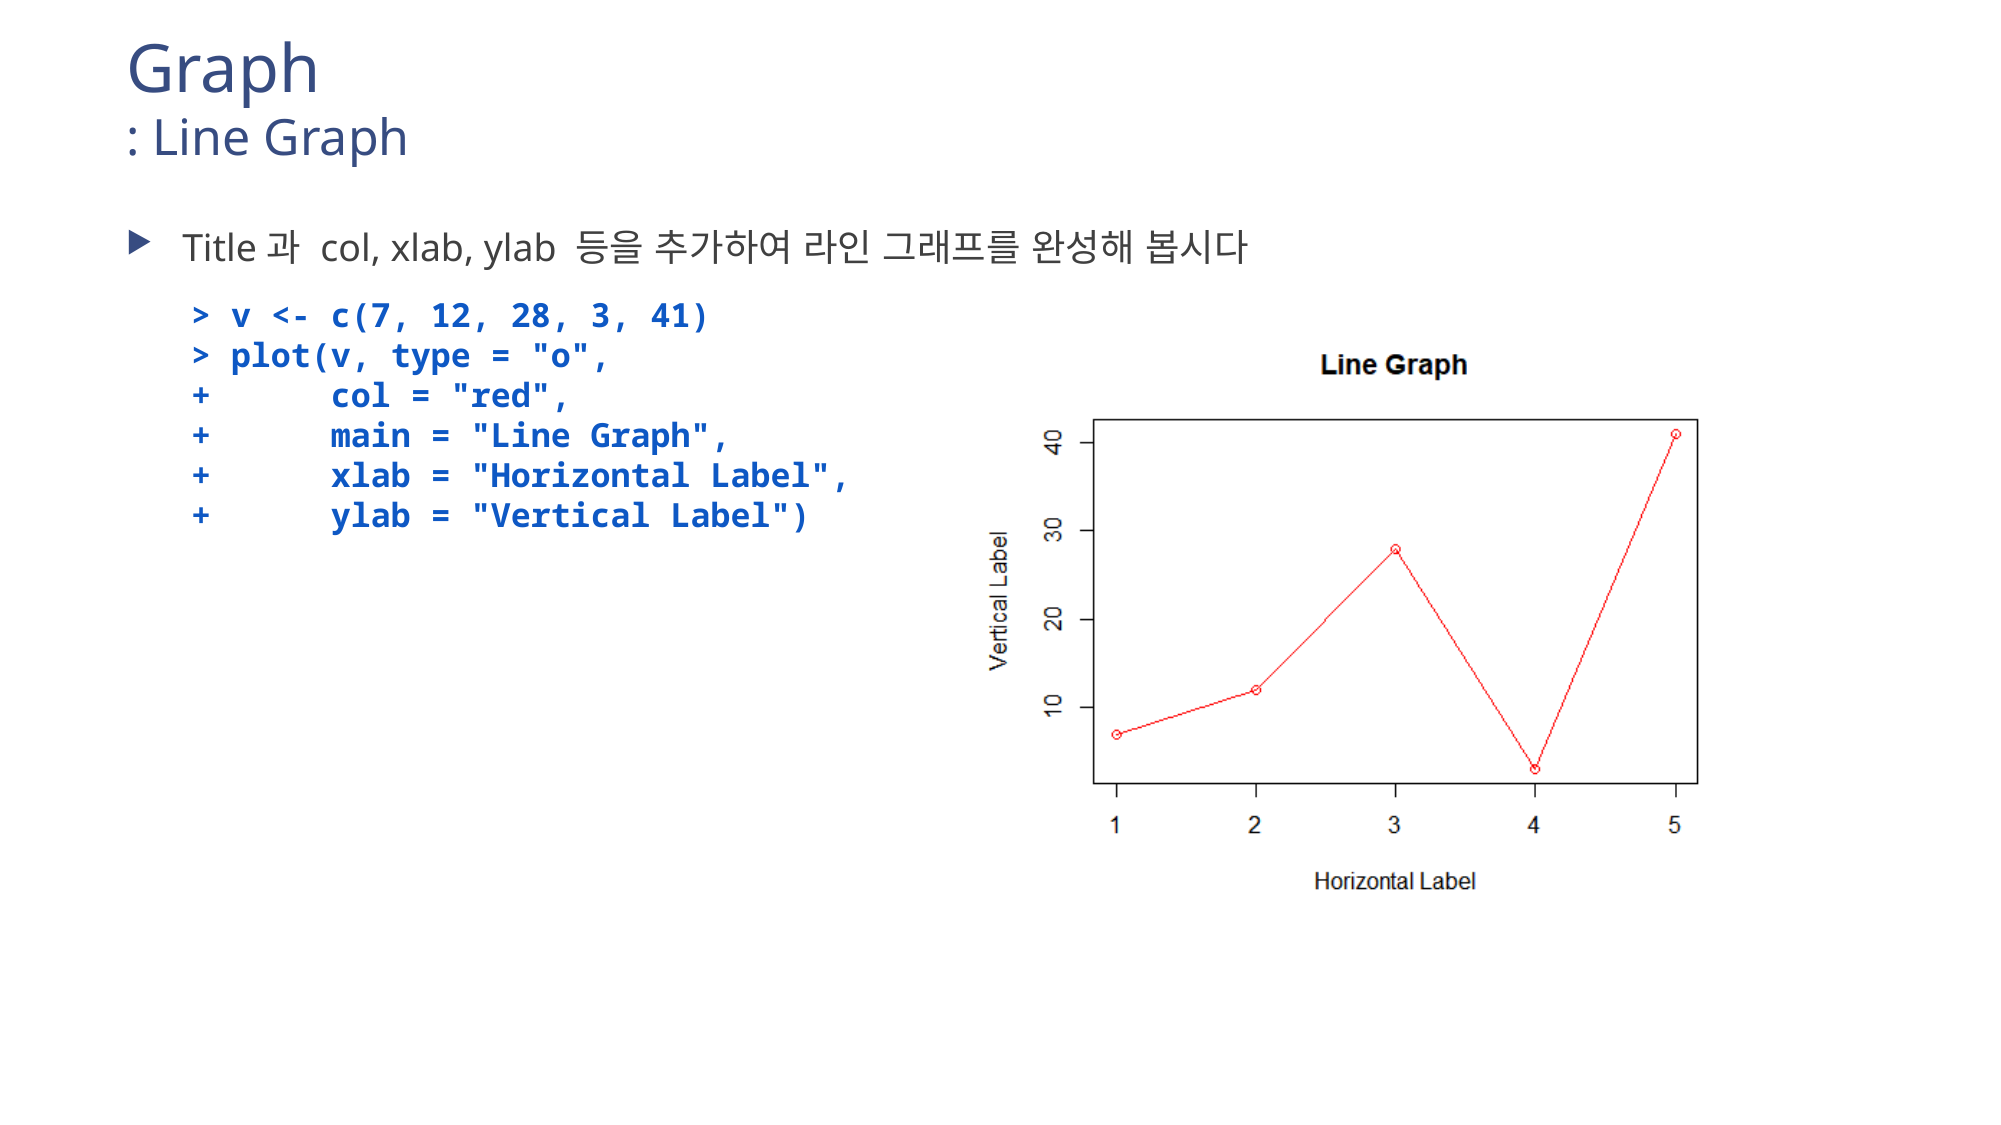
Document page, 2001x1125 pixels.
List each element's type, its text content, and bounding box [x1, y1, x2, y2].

list Title과 col, xlab, ylab 등을 추가하여 라인 그래프를 완성해 봅시다 [111, 216, 1687, 992]
text_box > v <- c(7, 12, 28, 3, 41) > plot(v, type = "o", + col = "red", + main = "Line Graph", + xlab = "Horizontal Label", + ylab = "Vertical Label") [176, 287, 1824, 542]
title Graph : Line Graph [111, 18, 1522, 216]
picture [980, 307, 1756, 924]
